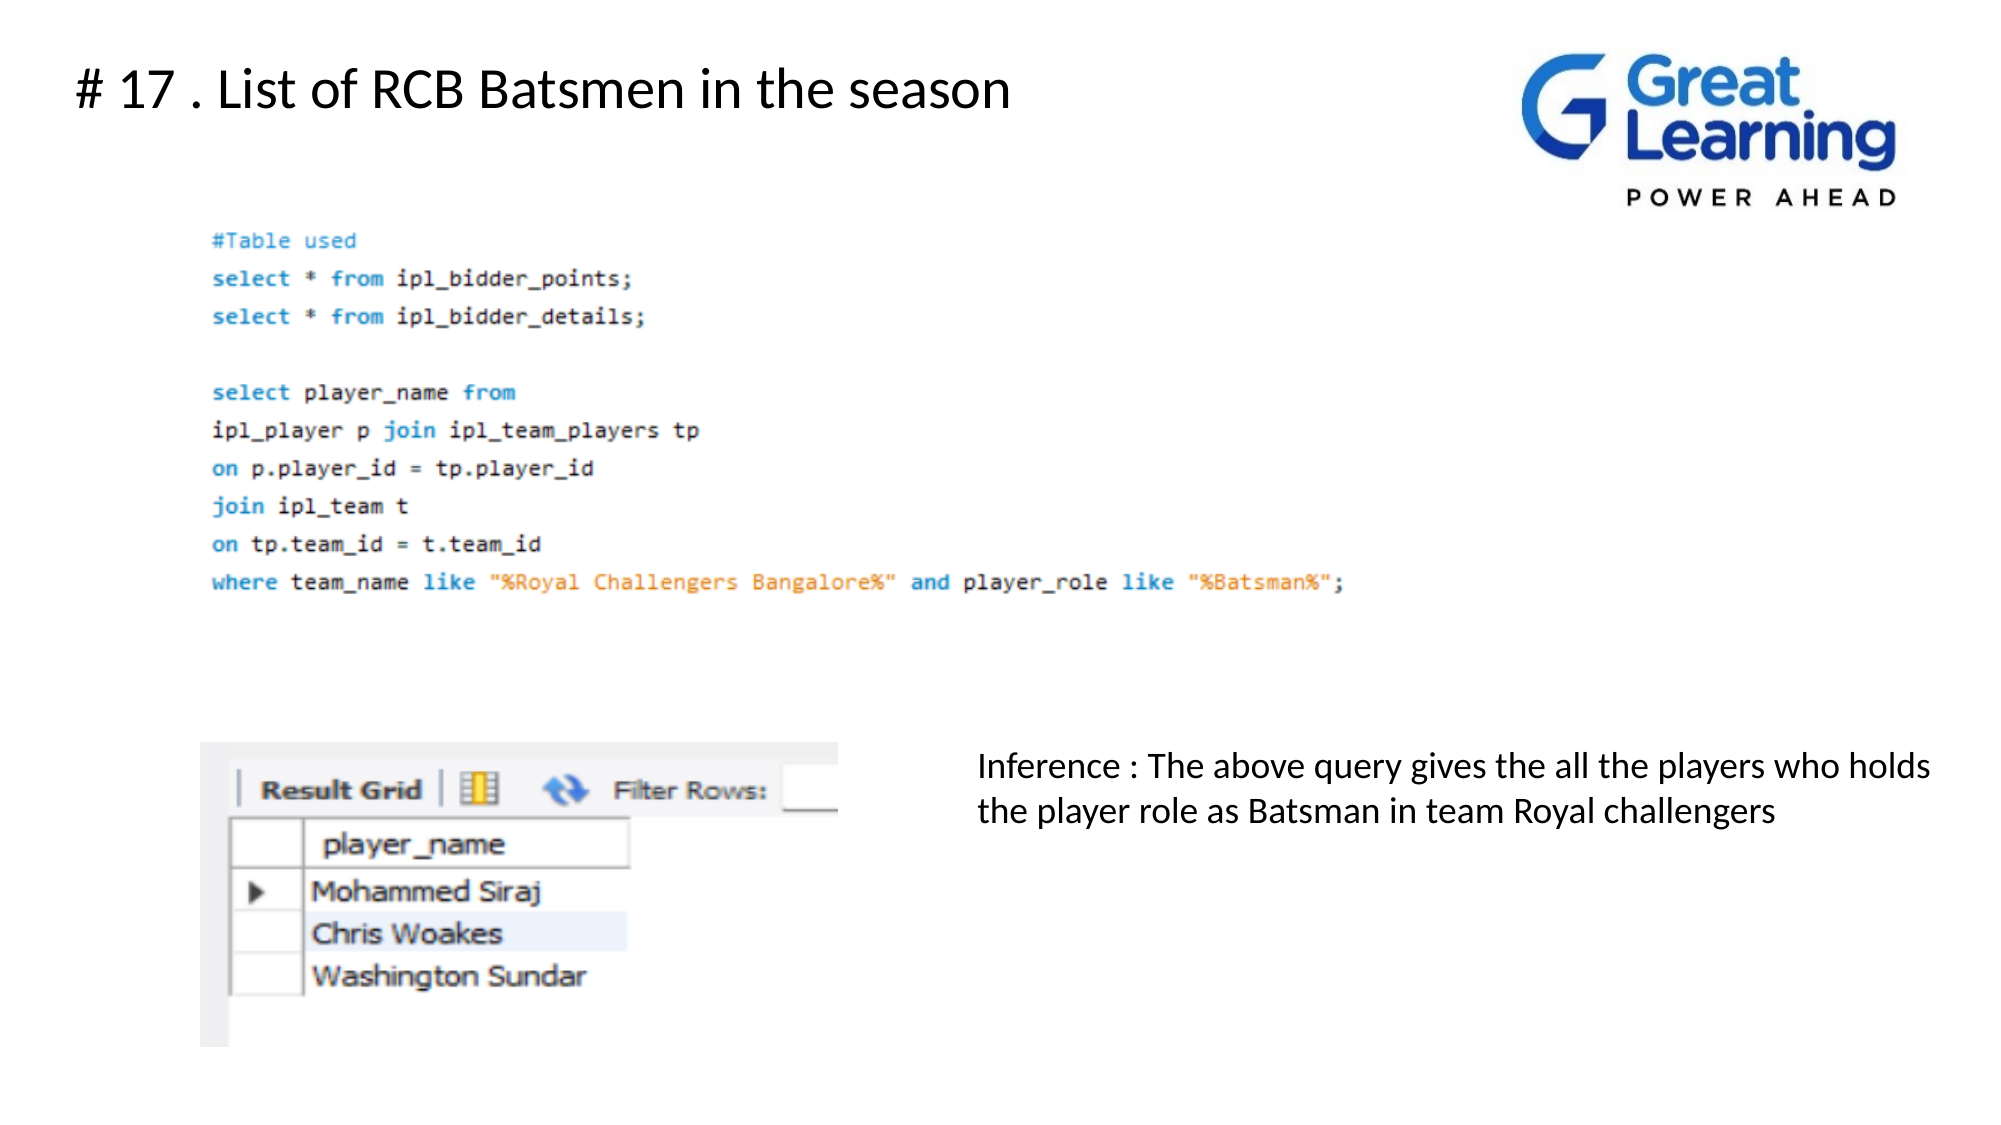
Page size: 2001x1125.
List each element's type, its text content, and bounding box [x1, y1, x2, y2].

picture [199, 742, 838, 1047]
text_box Inference : The above query gives the all the players who holds the player role as Batsman in team Royal challengers [962, 733, 1963, 839]
picture [1512, 47, 1909, 211]
picture [199, 210, 1363, 638]
title # 17 . List of RCB Batsmen in the season [75, 50, 1033, 192]
